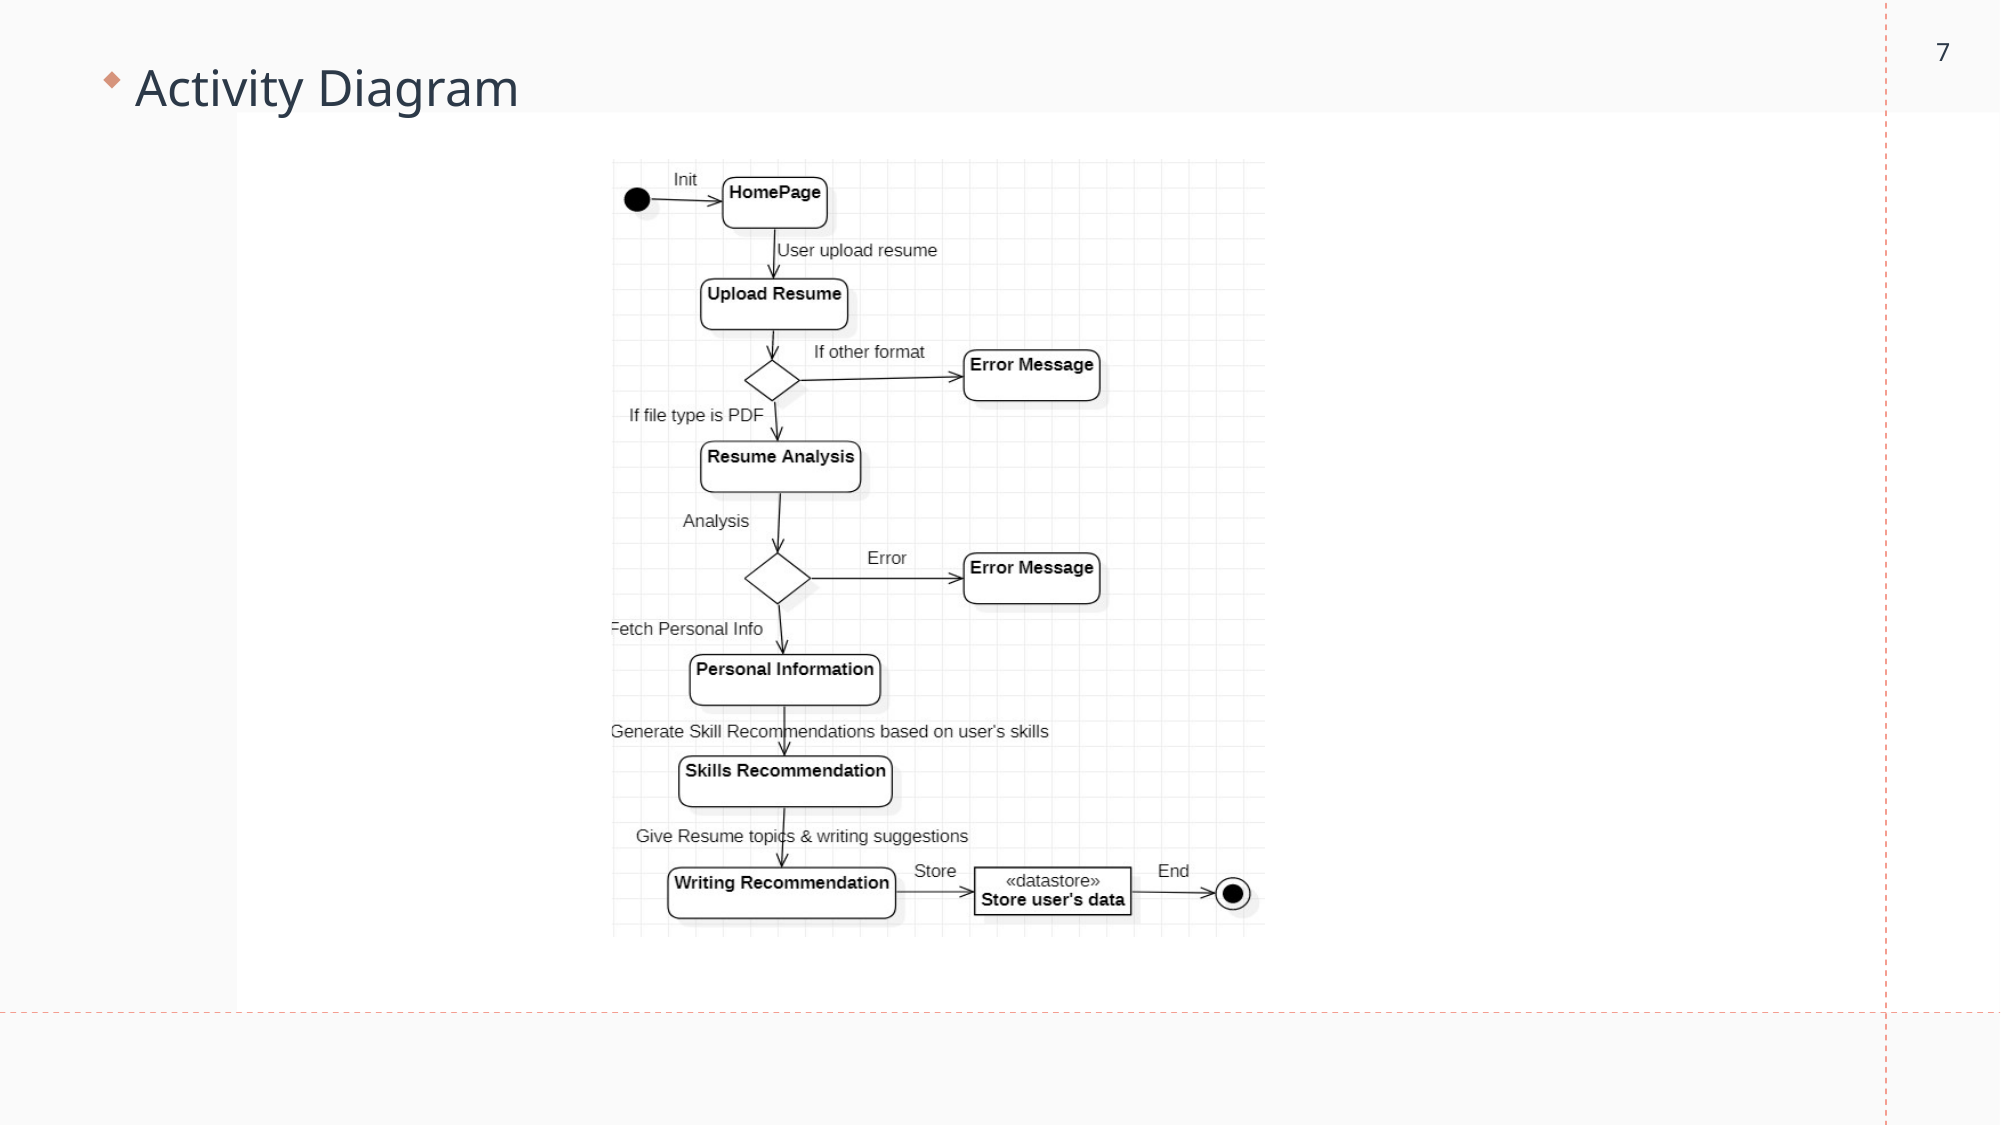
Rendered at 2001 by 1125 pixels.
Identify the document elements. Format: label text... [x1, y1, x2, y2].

picture [611, 159, 1265, 937]
list Activity Diagram [82, 43, 1794, 990]
slide_number 7 [1886, 0, 2000, 110]
